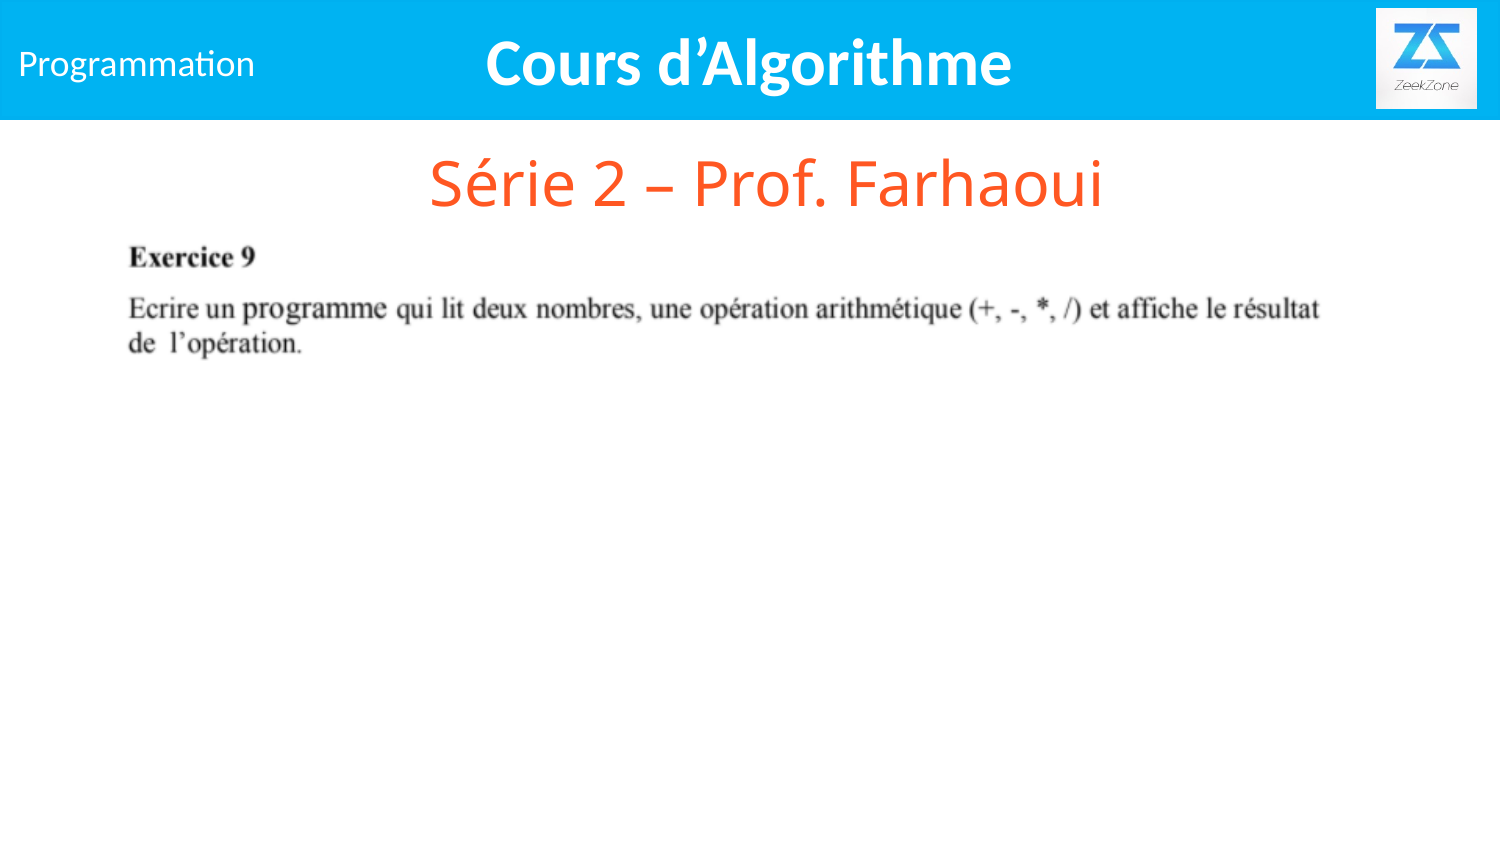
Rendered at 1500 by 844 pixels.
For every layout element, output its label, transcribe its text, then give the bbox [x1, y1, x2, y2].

picture [1377, 9, 1476, 108]
title Série 2 – Prof. Farhaoui [15, 129, 1482, 224]
picture [124, 241, 1352, 367]
text_box Cours d’Algorithme [0, 0, 1500, 118]
text_box Programmation [3, 30, 274, 92]
